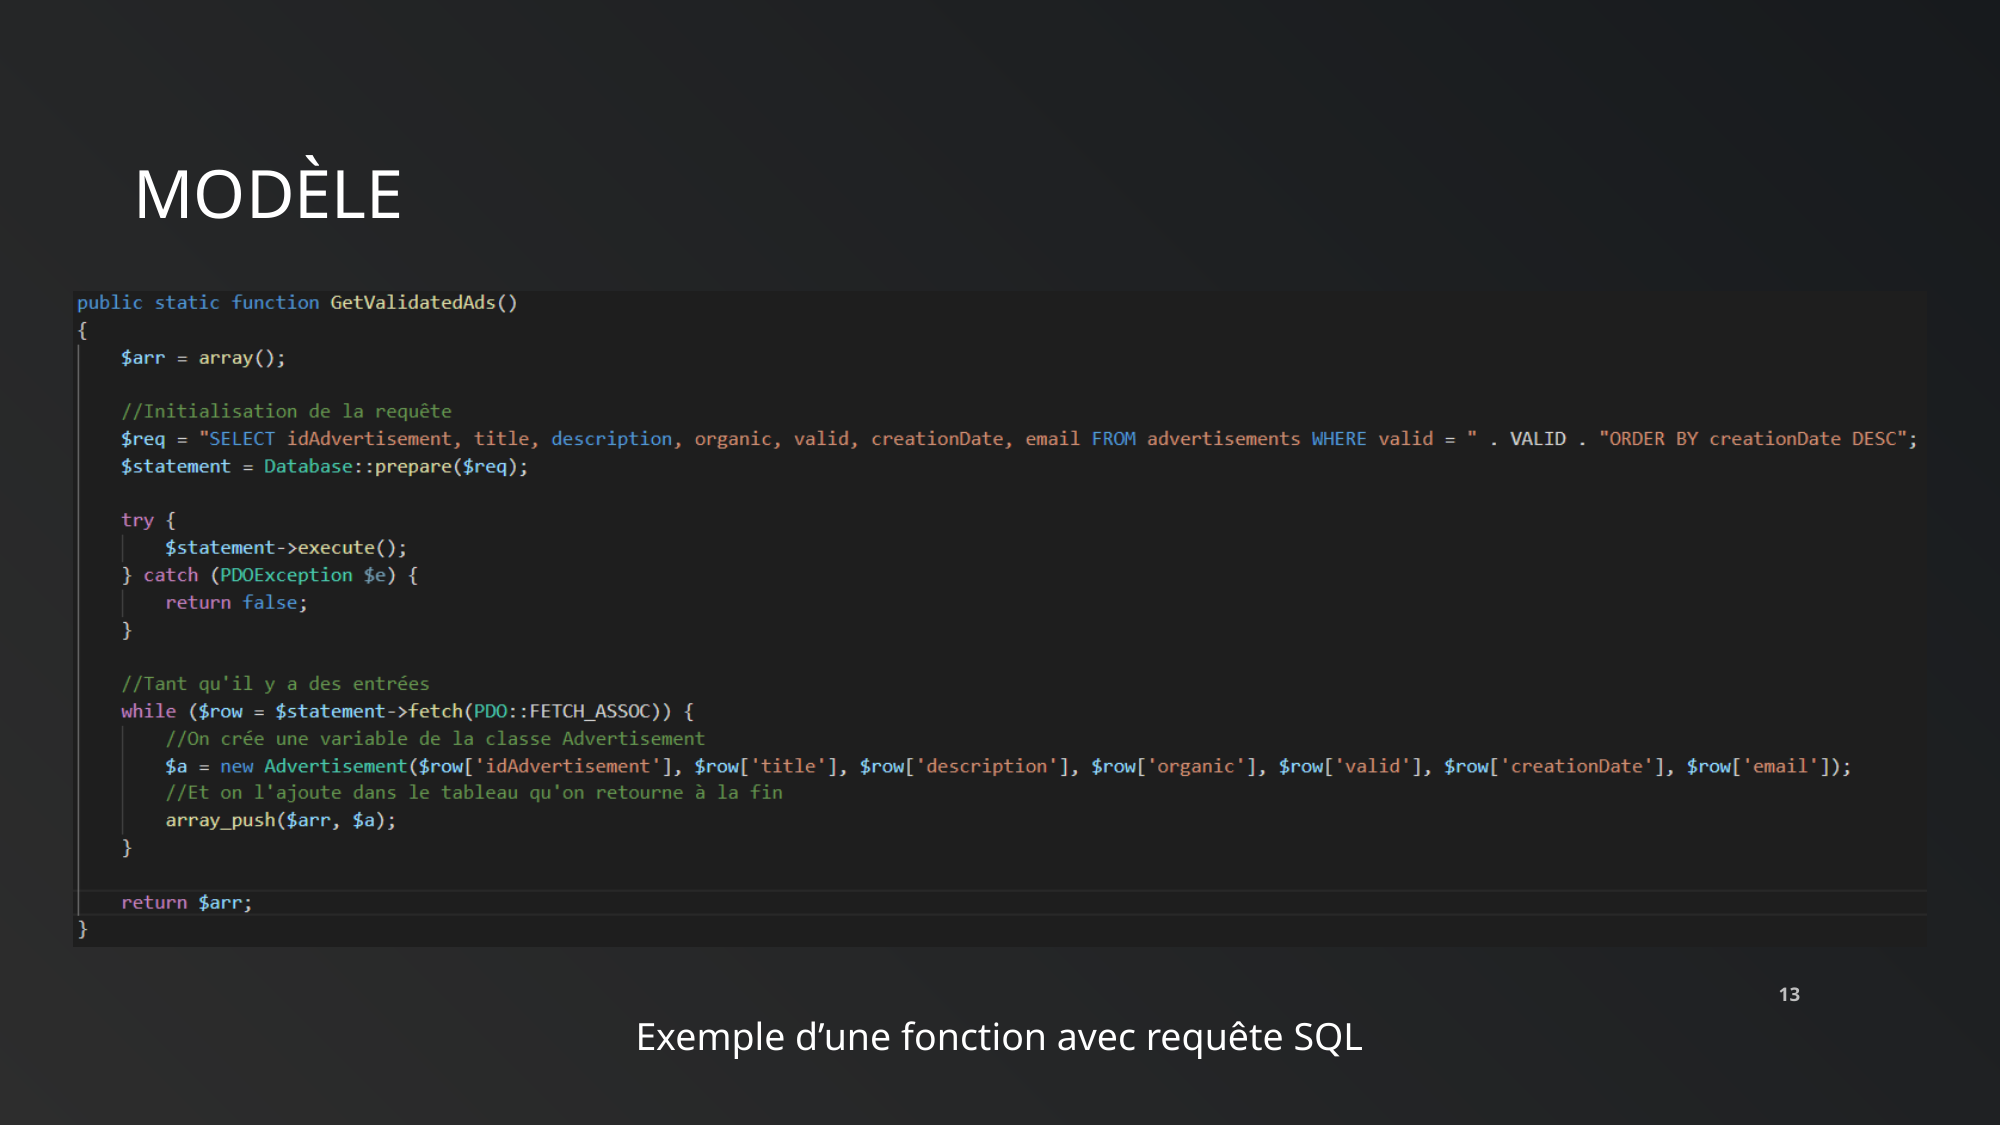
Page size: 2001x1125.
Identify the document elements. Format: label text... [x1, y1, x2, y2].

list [73, 290, 1927, 947]
title Modèle [118, 35, 1744, 290]
slide_number 13 [1724, 965, 1816, 1025]
text_box Exemple d’une fonction avec requête SQL [620, 1006, 1379, 1066]
